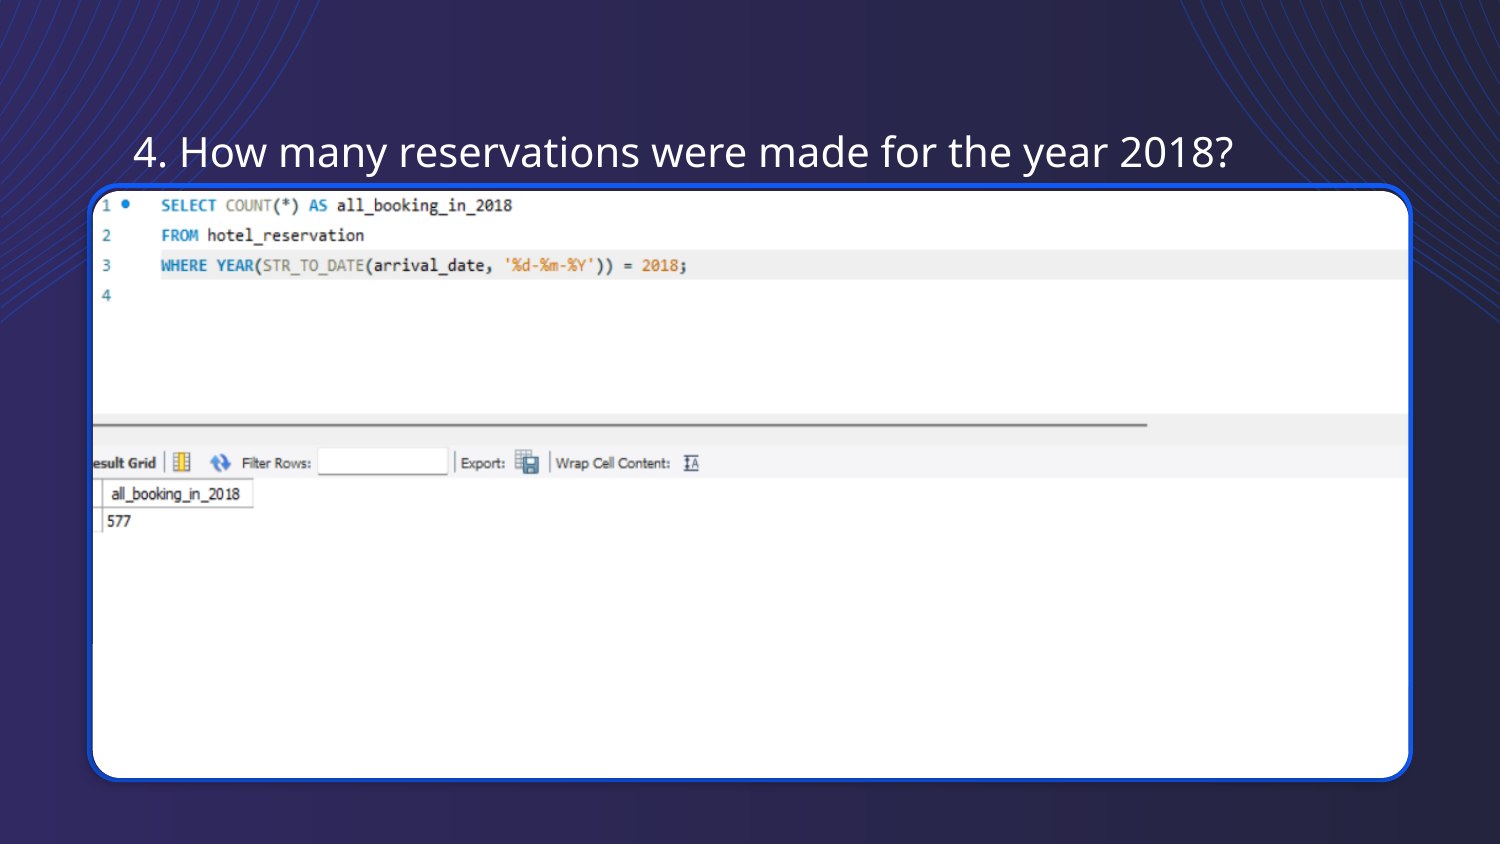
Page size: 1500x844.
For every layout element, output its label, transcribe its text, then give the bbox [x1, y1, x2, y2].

picture [92, 190, 1409, 779]
title 4. How many reservations were made for the year 2018? [118, 111, 1382, 187]
